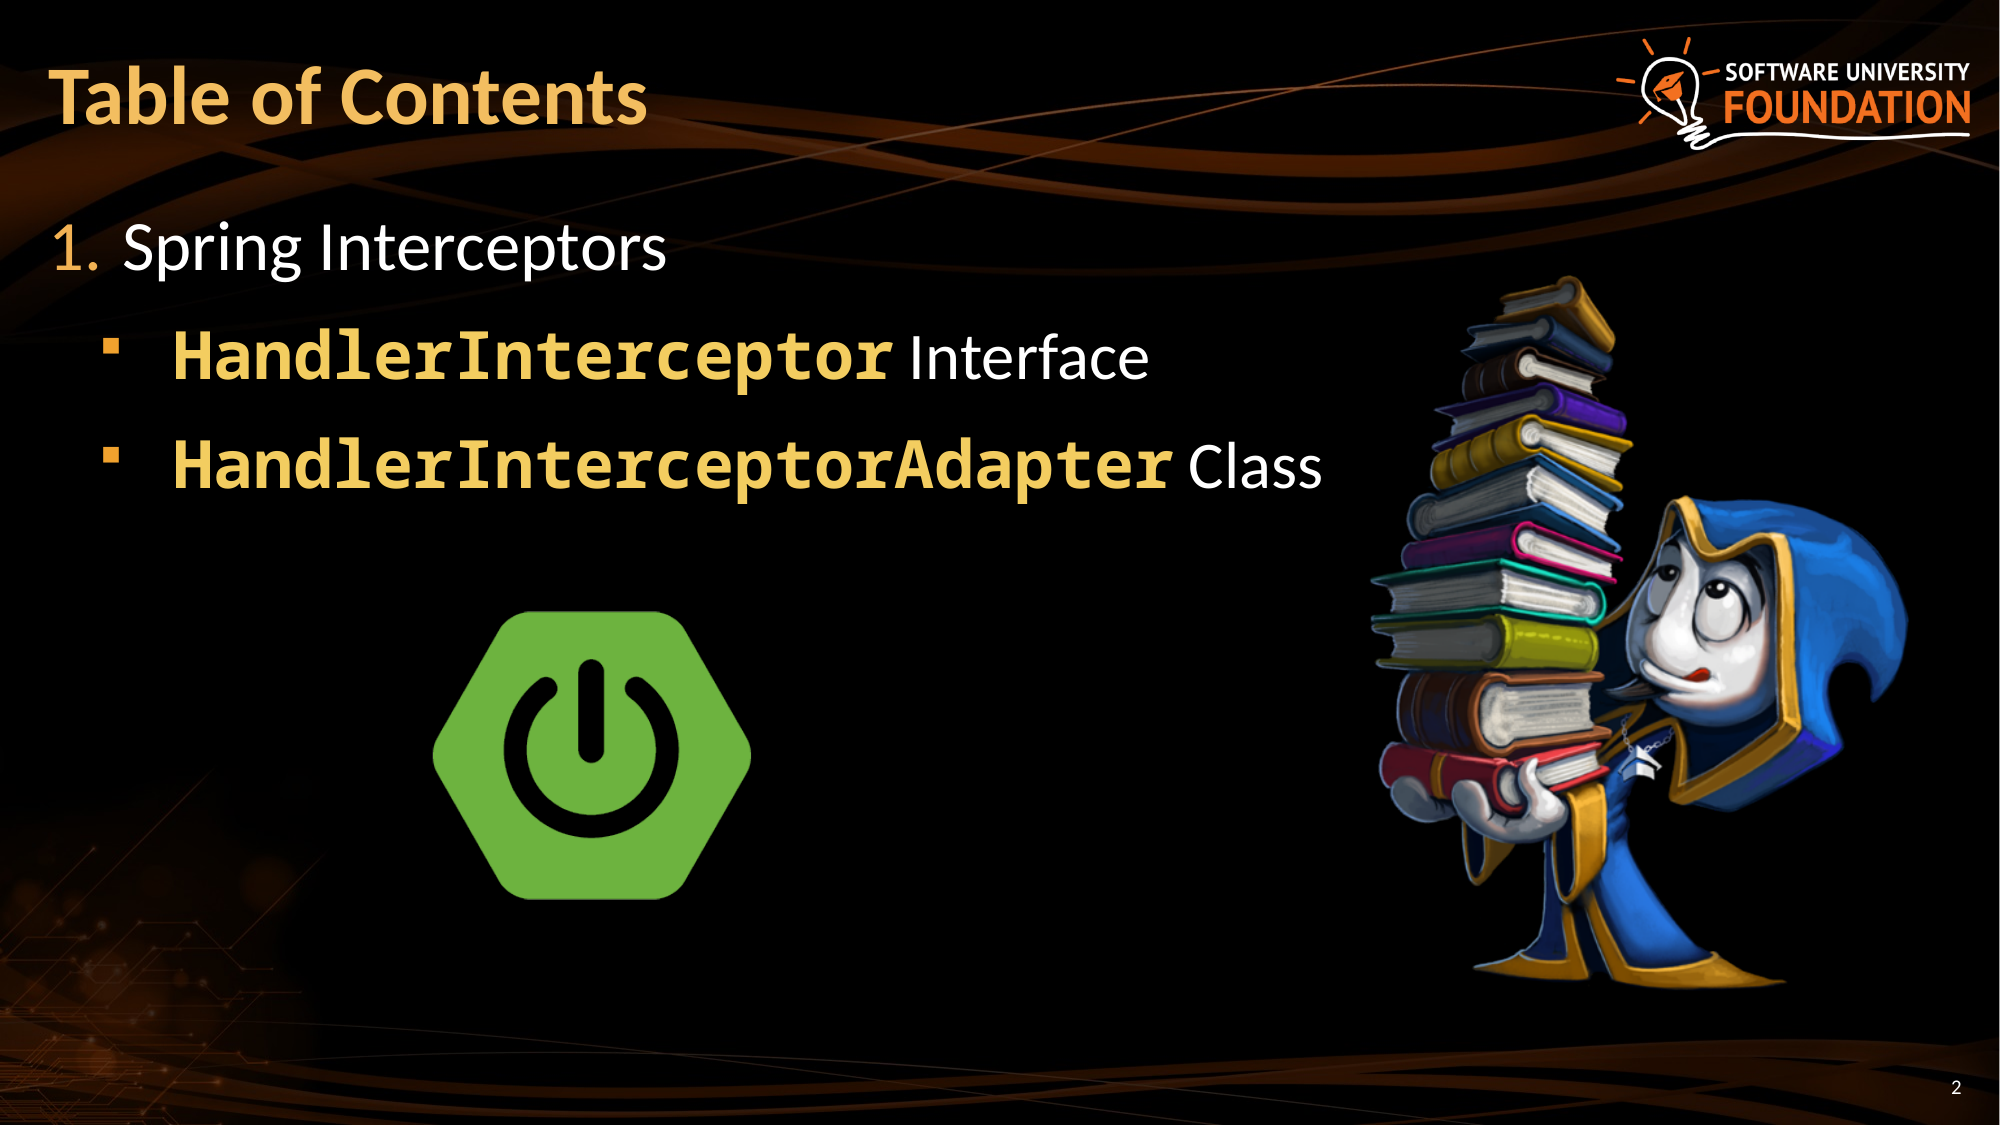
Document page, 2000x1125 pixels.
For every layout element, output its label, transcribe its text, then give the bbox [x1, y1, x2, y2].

picture [0, 0, 2000, 1125]
list Spring Interceptors HandlerInterceptor Interface HandlerInterceptorAdapter Class [31, 195, 1968, 1103]
slide_number 2 [1897, 1070, 1968, 1103]
title Table of Contents [30, 6, 1602, 189]
